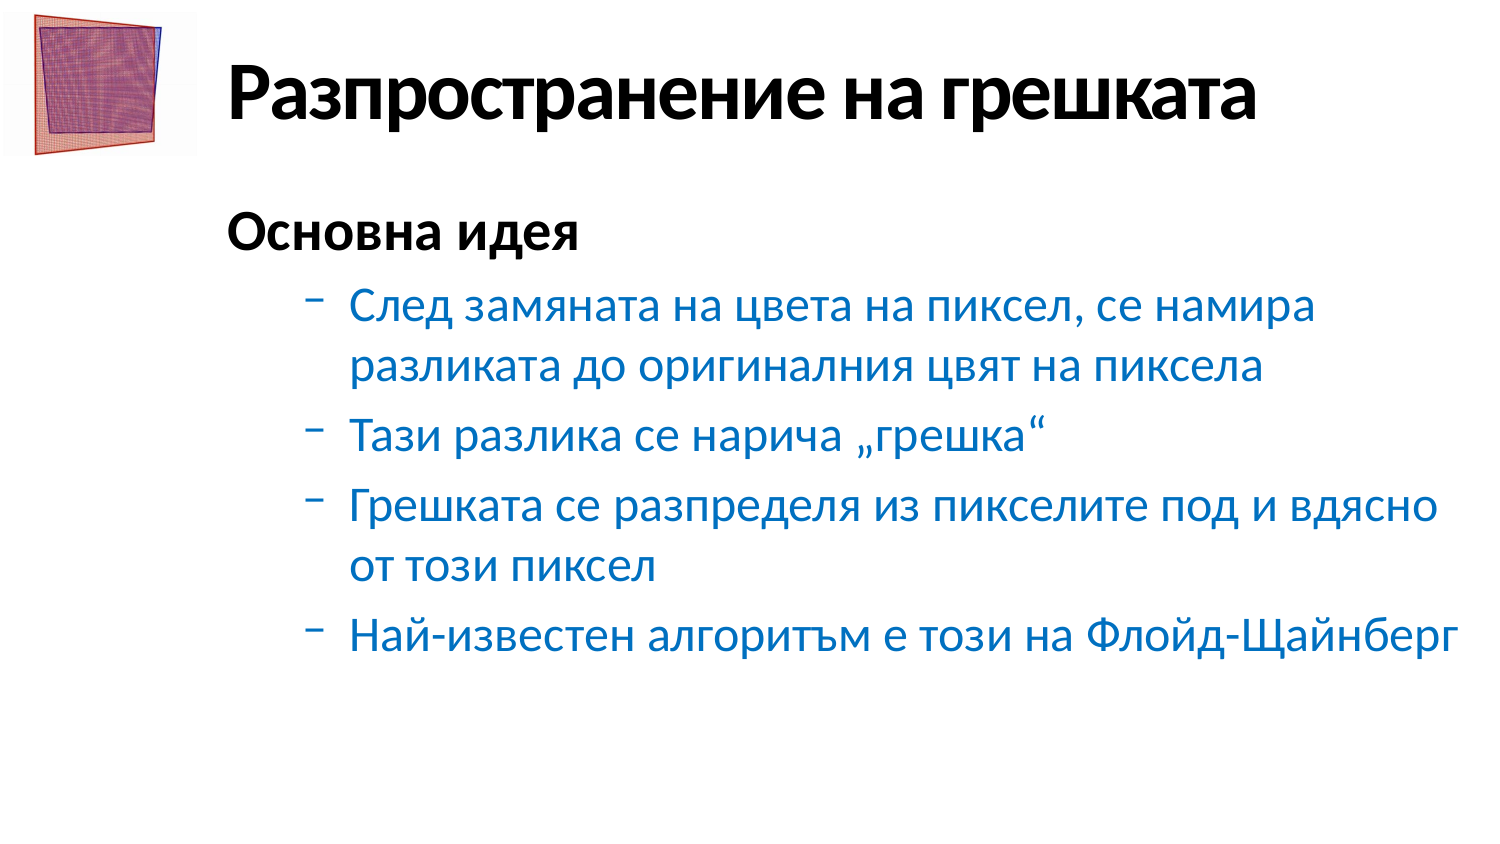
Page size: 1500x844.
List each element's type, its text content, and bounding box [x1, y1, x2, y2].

title Разпространение на грешката [212, 21, 1500, 150]
picture [3, 12, 197, 156]
list Основна идея След замяната на цвета на пиксел, се намира разликата до оригиналния цвят на пиксела Тази разлика се нарича „грешка“ Грешката се разпределя из пикселите под и вдясно от този пиксел Най-известен алгоритъм е този на Флойд-Щайнберг [212, 184, 1500, 797]
